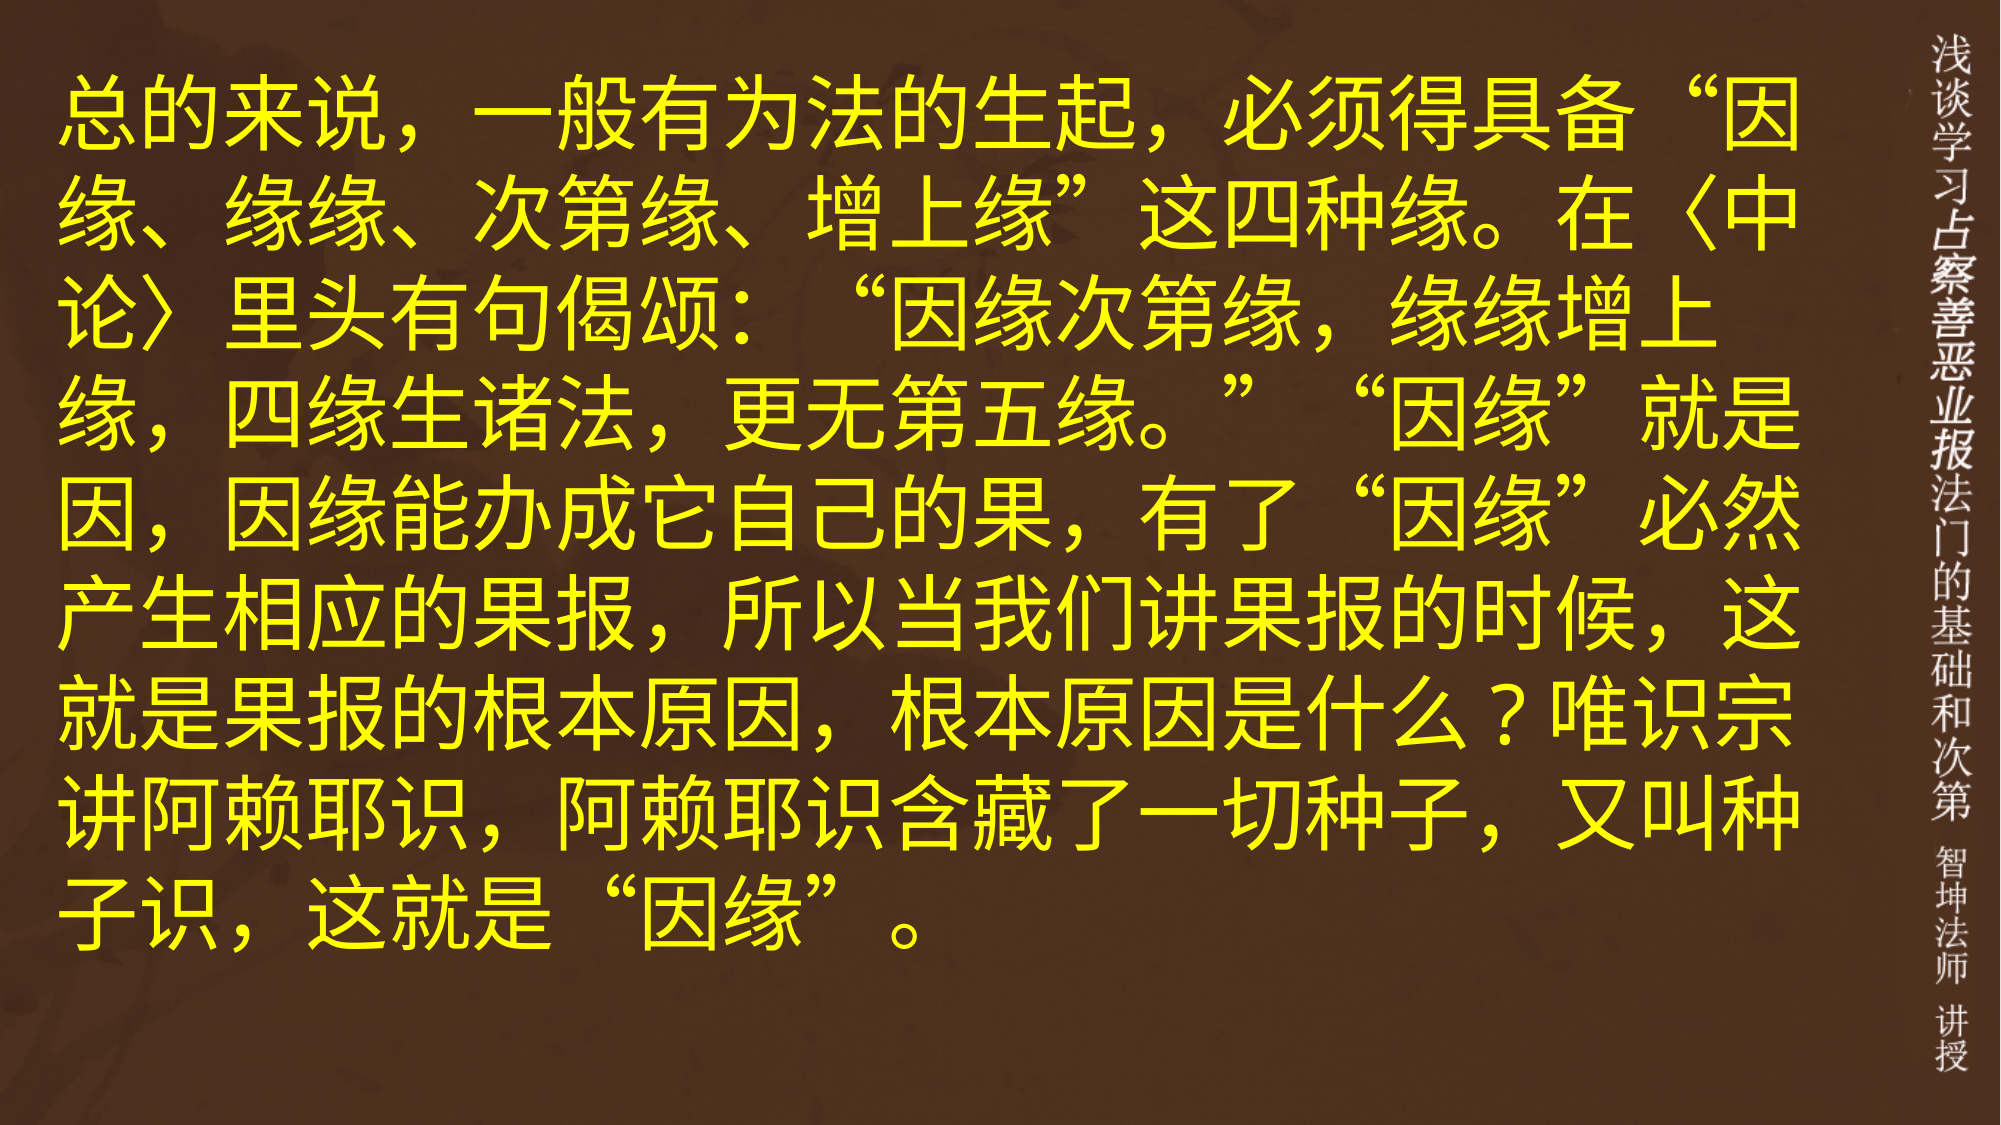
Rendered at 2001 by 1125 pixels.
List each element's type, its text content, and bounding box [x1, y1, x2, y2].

picture [0, 0, 2001, 1125]
text_box 总的来说，一般有为法的生起，必须得具备“因缘、缘缘、次第缘、增上缘”这四种缘。在〈中论〉里头有句偈颂：“因缘次第缘，缘缘增上缘，四缘生诸法，更无第五缘。”“因缘”就是因，因缘能办成它自己的果，有了“因缘”必然产生相应的果报，所以当我们讲果报的时候，这就是果报的根本原因，根本原因是什么?唯识宗讲阿赖耶识，阿赖耶识含藏了一切种子，又叫种子识，这就是“因缘”。 [40, 53, 1893, 1039]
